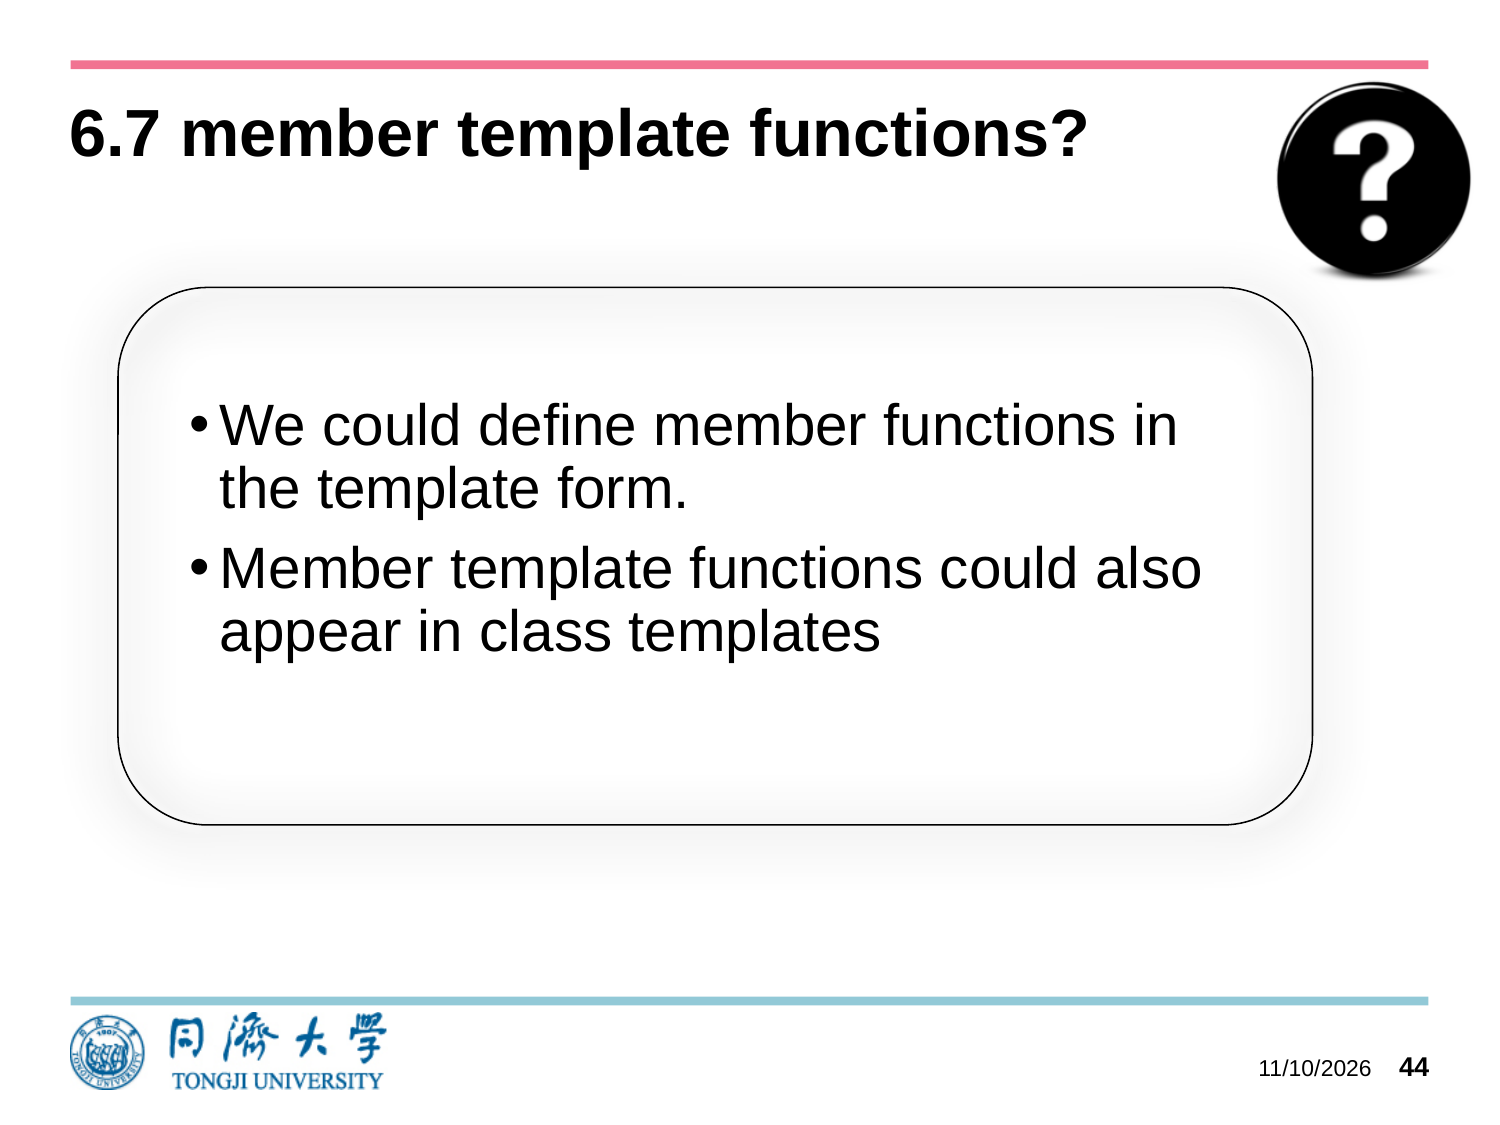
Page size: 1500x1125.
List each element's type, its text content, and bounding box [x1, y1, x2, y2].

text_box [117, 287, 1313, 825]
title 6.7 member template functions? [54, 91, 1243, 257]
picture [70, 1012, 388, 1090]
picture [1248, 59, 1500, 312]
slide_number 44 [1370, 1046, 1430, 1088]
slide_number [1228, 1046, 1370, 1088]
